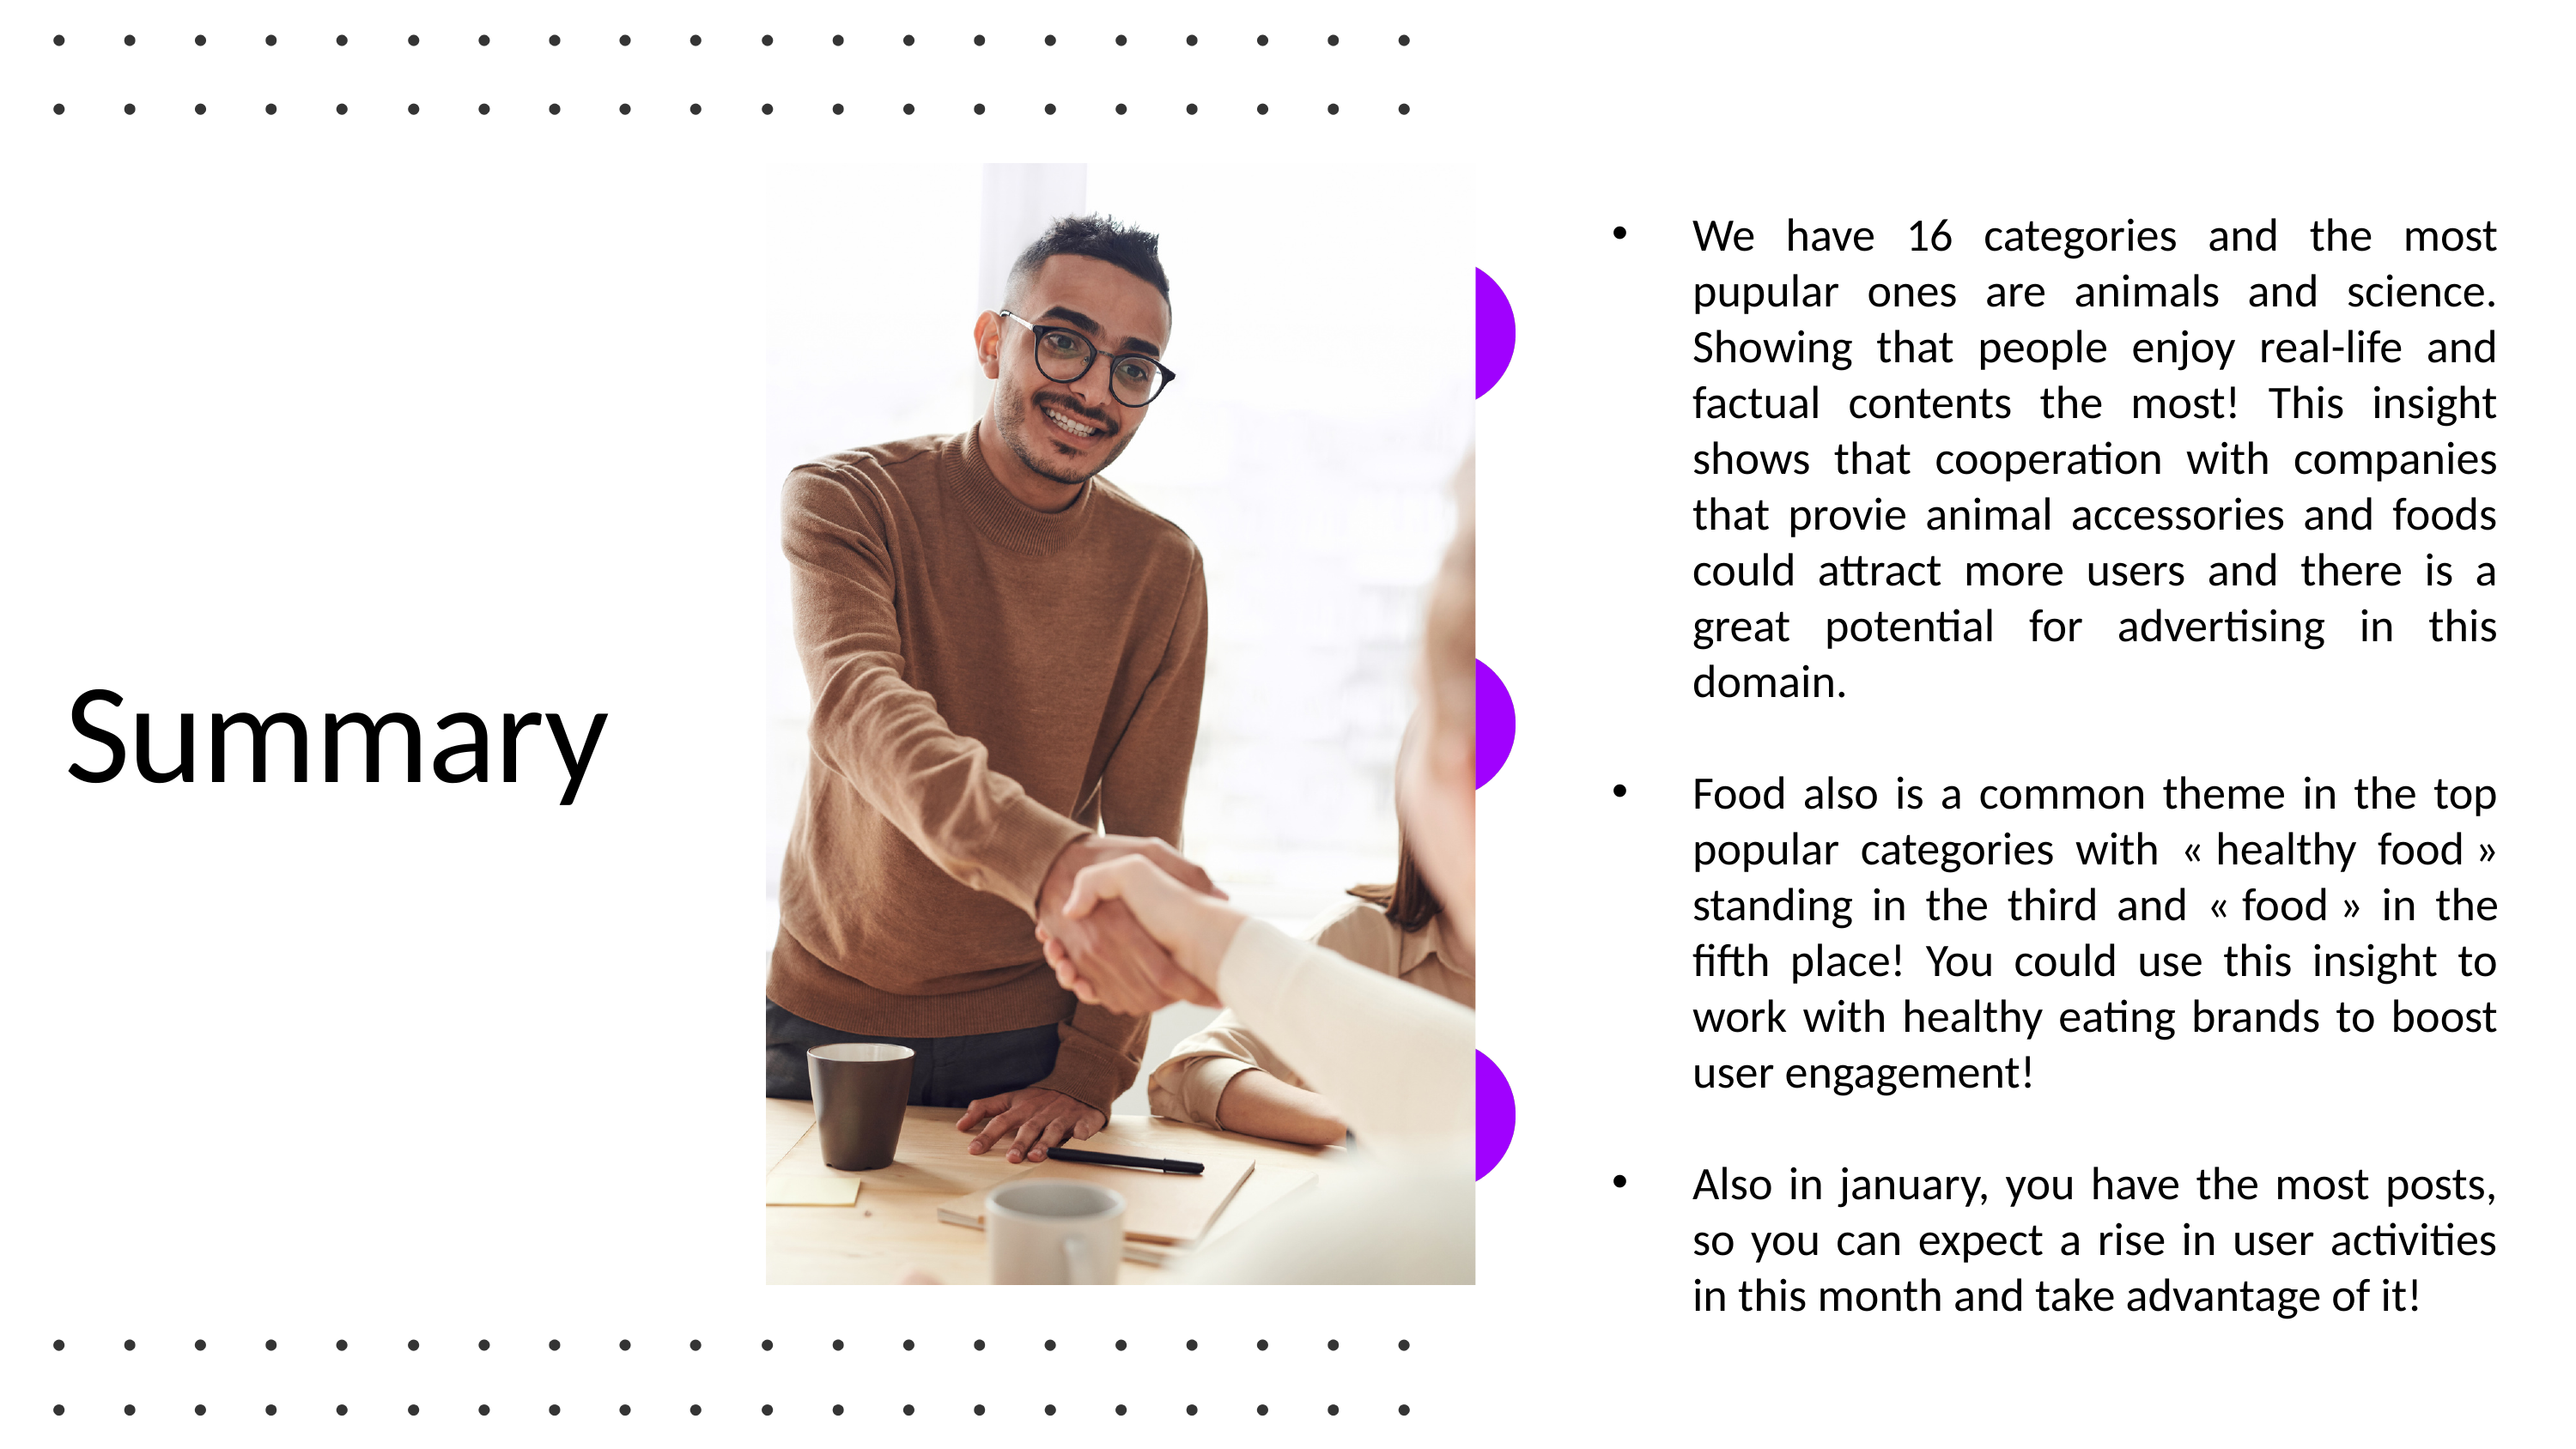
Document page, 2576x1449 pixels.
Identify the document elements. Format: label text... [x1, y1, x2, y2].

text_box Summary [64, 639, 727, 811]
text_box We have 16 categories and the most pupular ones are animals and science. Showing that people enjoy real-life and factual contents the most! This insight shows that cooperation with companies that provie animal accessories and foods could attract more users and there is a great potential for advertising in this domain. Food also is a common theme in the top popular categories with « healthy food » standing in the third and « food » in the fifth place! You could use this insight to work with healthy eating brands to boost user engagement! Also in january, you have the most posts, so you can expect a rise in user activities in this month and take advantage of it! [1599, 198, 2512, 1327]
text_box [46, 0, 1414, 118]
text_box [1631, 221, 2432, 345]
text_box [46, 1335, 1414, 1449]
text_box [1631, 980, 2432, 1104]
picture [765, 163, 1562, 1286]
